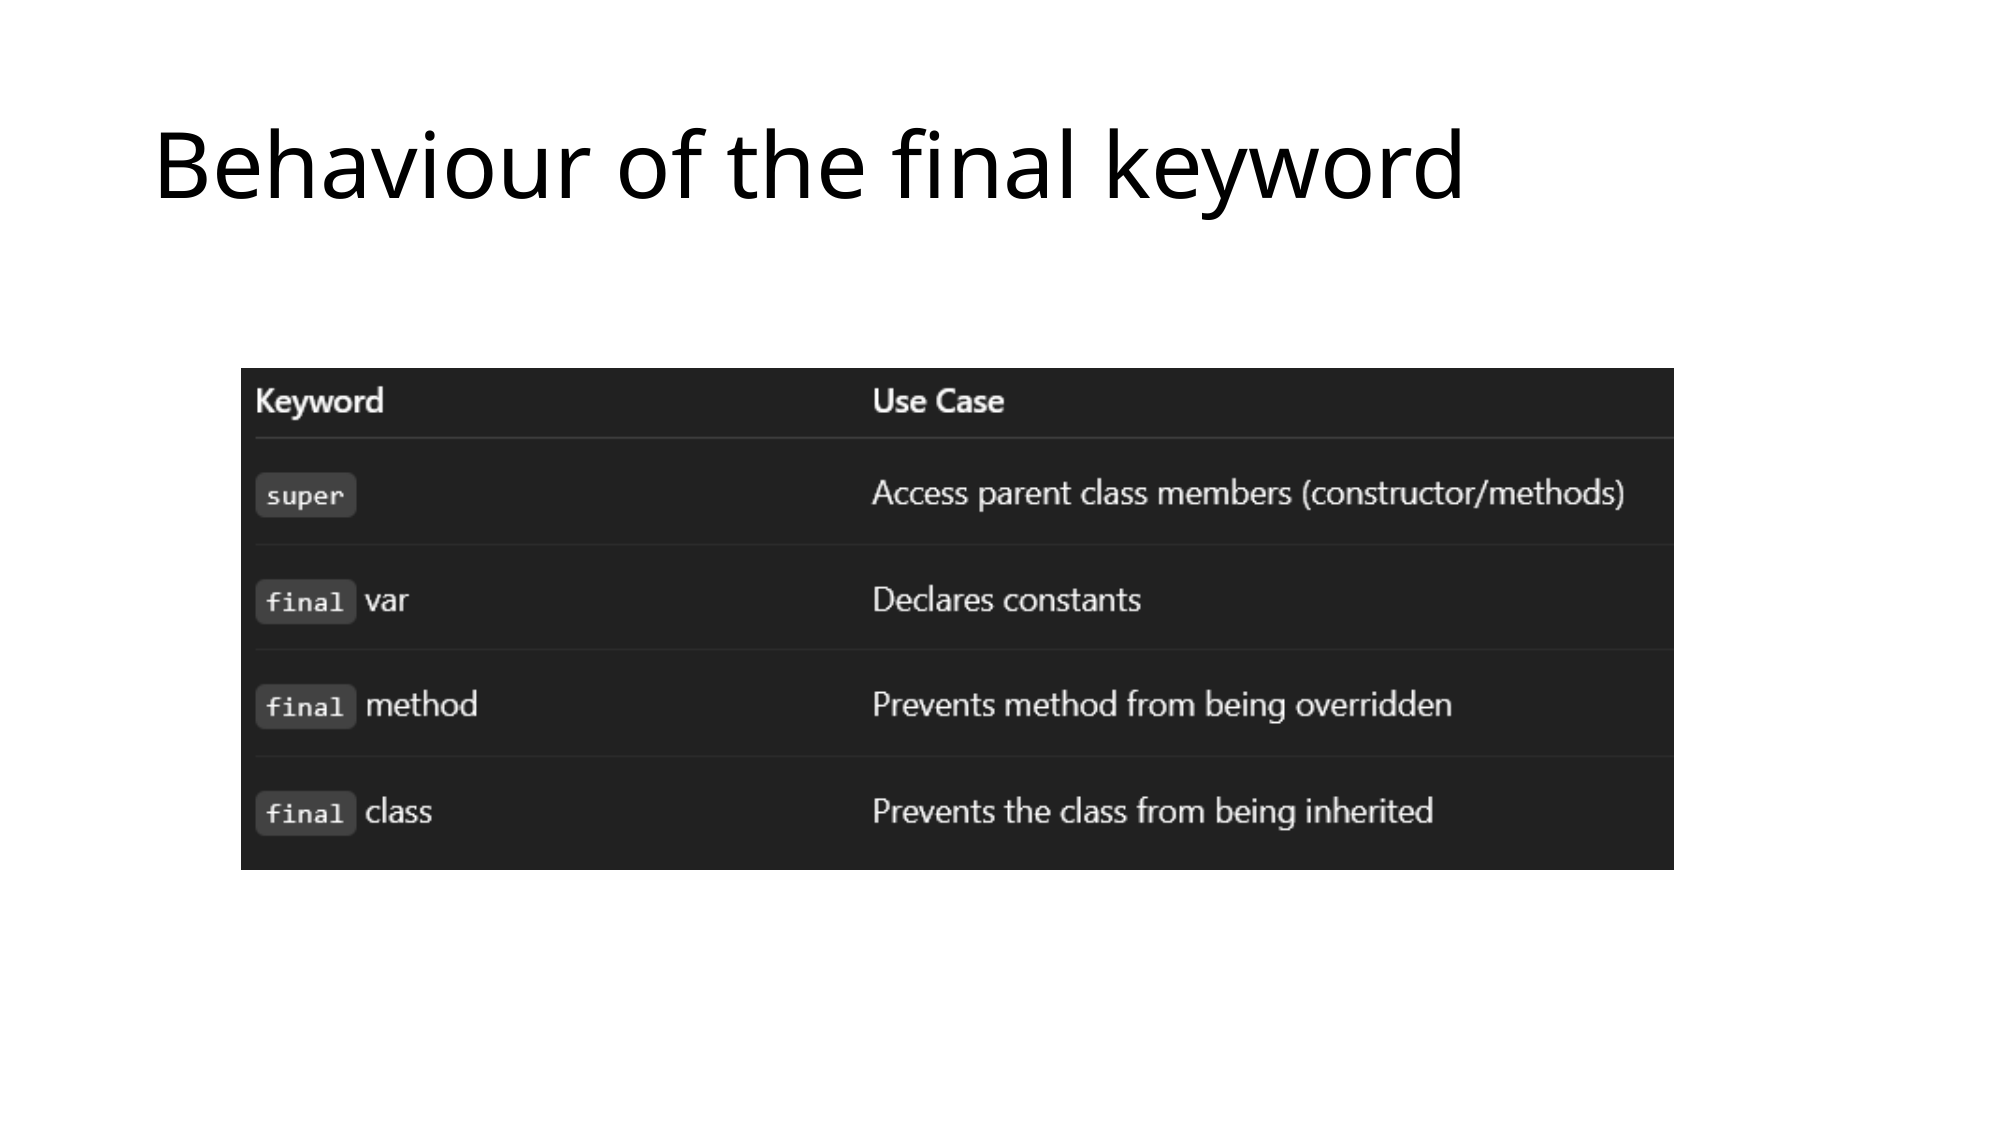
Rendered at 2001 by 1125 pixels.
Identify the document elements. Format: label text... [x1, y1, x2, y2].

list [241, 368, 1674, 870]
title Behaviour of the final keyword [137, 59, 1863, 278]
